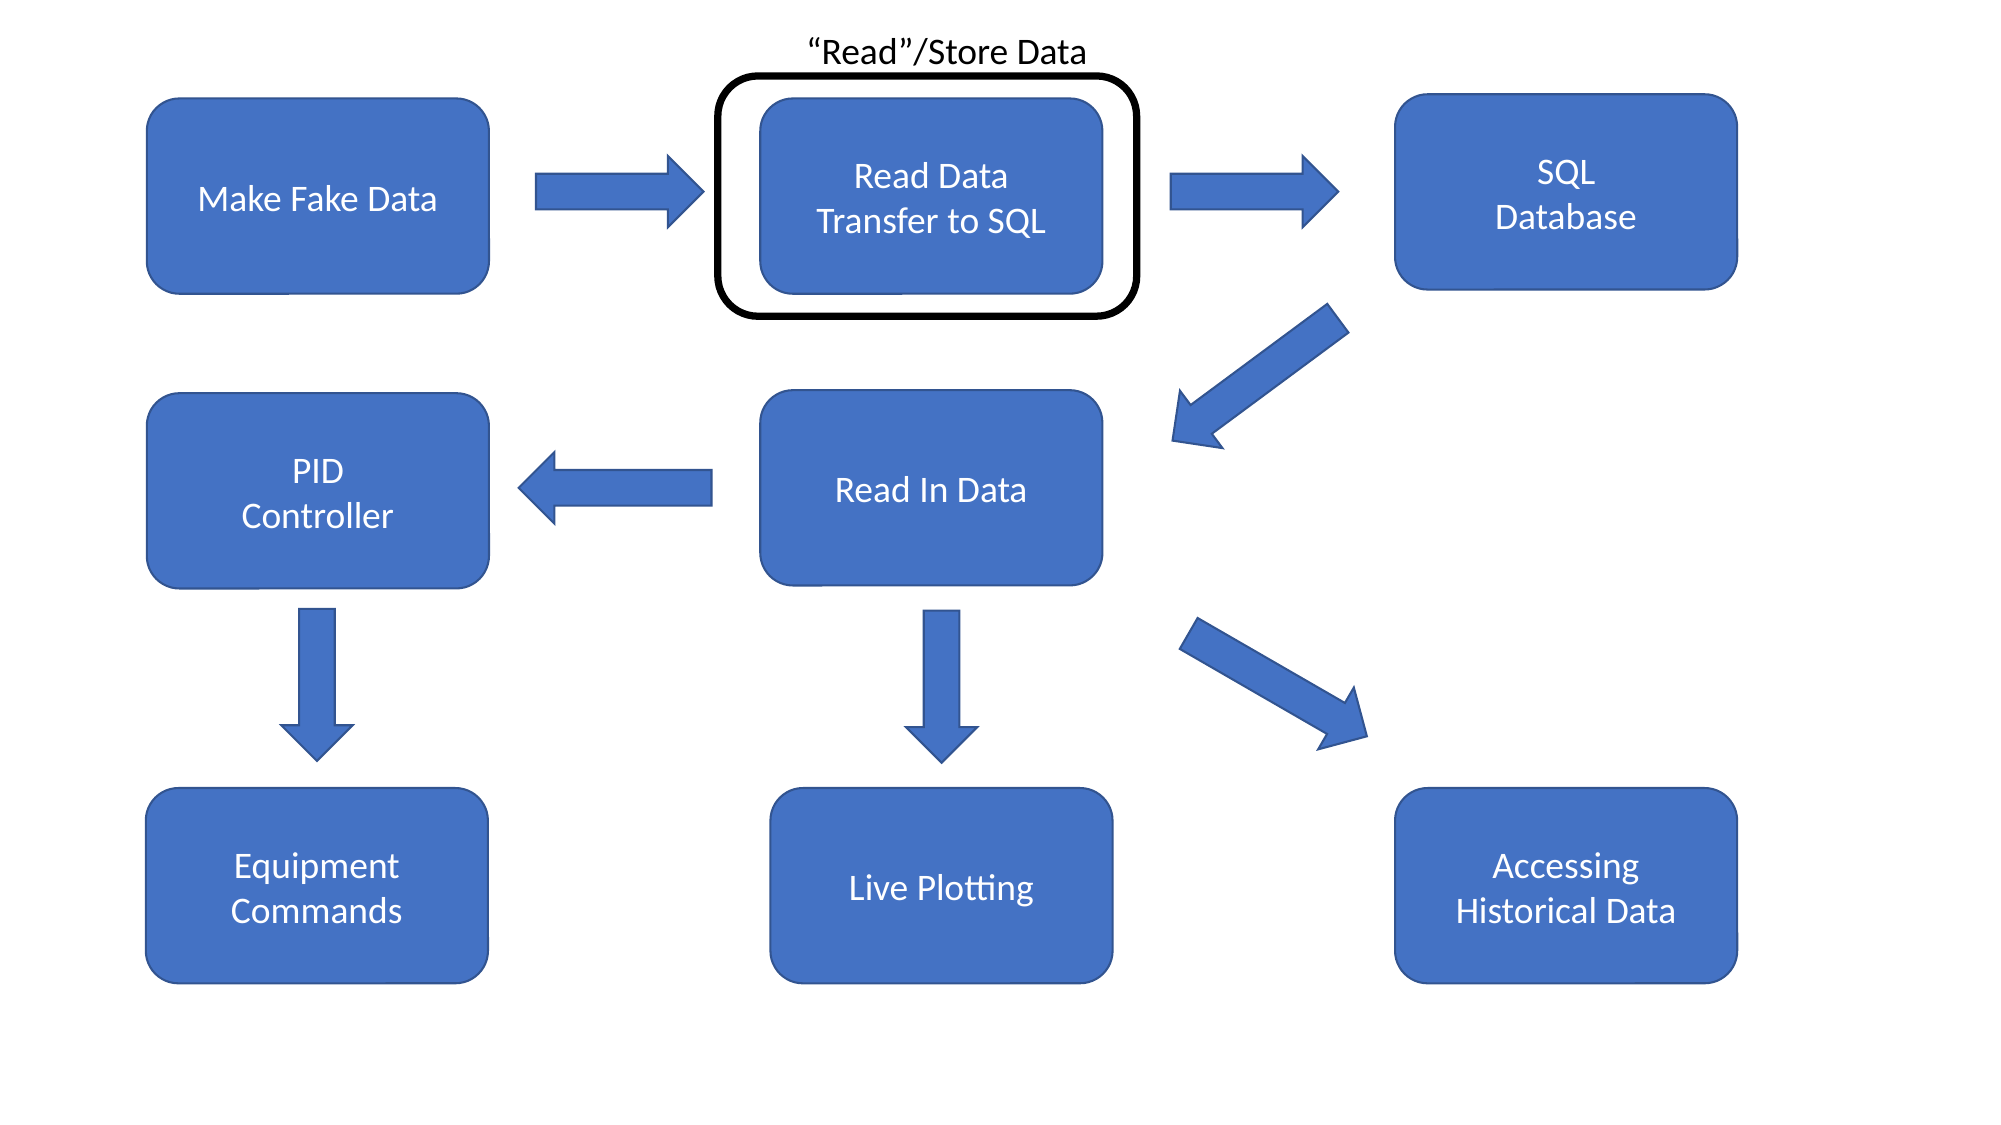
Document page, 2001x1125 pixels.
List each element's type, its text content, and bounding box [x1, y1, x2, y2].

text_box SQL Database [1394, 93, 1739, 291]
text_box Read In Data [759, 389, 1104, 587]
text_box “Read”/Store Data [791, 19, 1103, 80]
text_box PID Controller [145, 392, 491, 590]
text_box Make Fake Data [145, 97, 491, 295]
text_box [1169, 153, 1340, 230]
text_box Accessing Historical Data [1394, 786, 1739, 985]
text_box [534, 153, 705, 230]
text_box [278, 607, 356, 763]
text_box [903, 609, 980, 765]
text_box [1178, 616, 1369, 751]
text_box [1171, 302, 1350, 450]
text_box Equipment Commands [144, 786, 490, 985]
text_box [517, 449, 713, 527]
text_box [716, 74, 1138, 318]
text_box Live Plotting [769, 786, 1114, 985]
